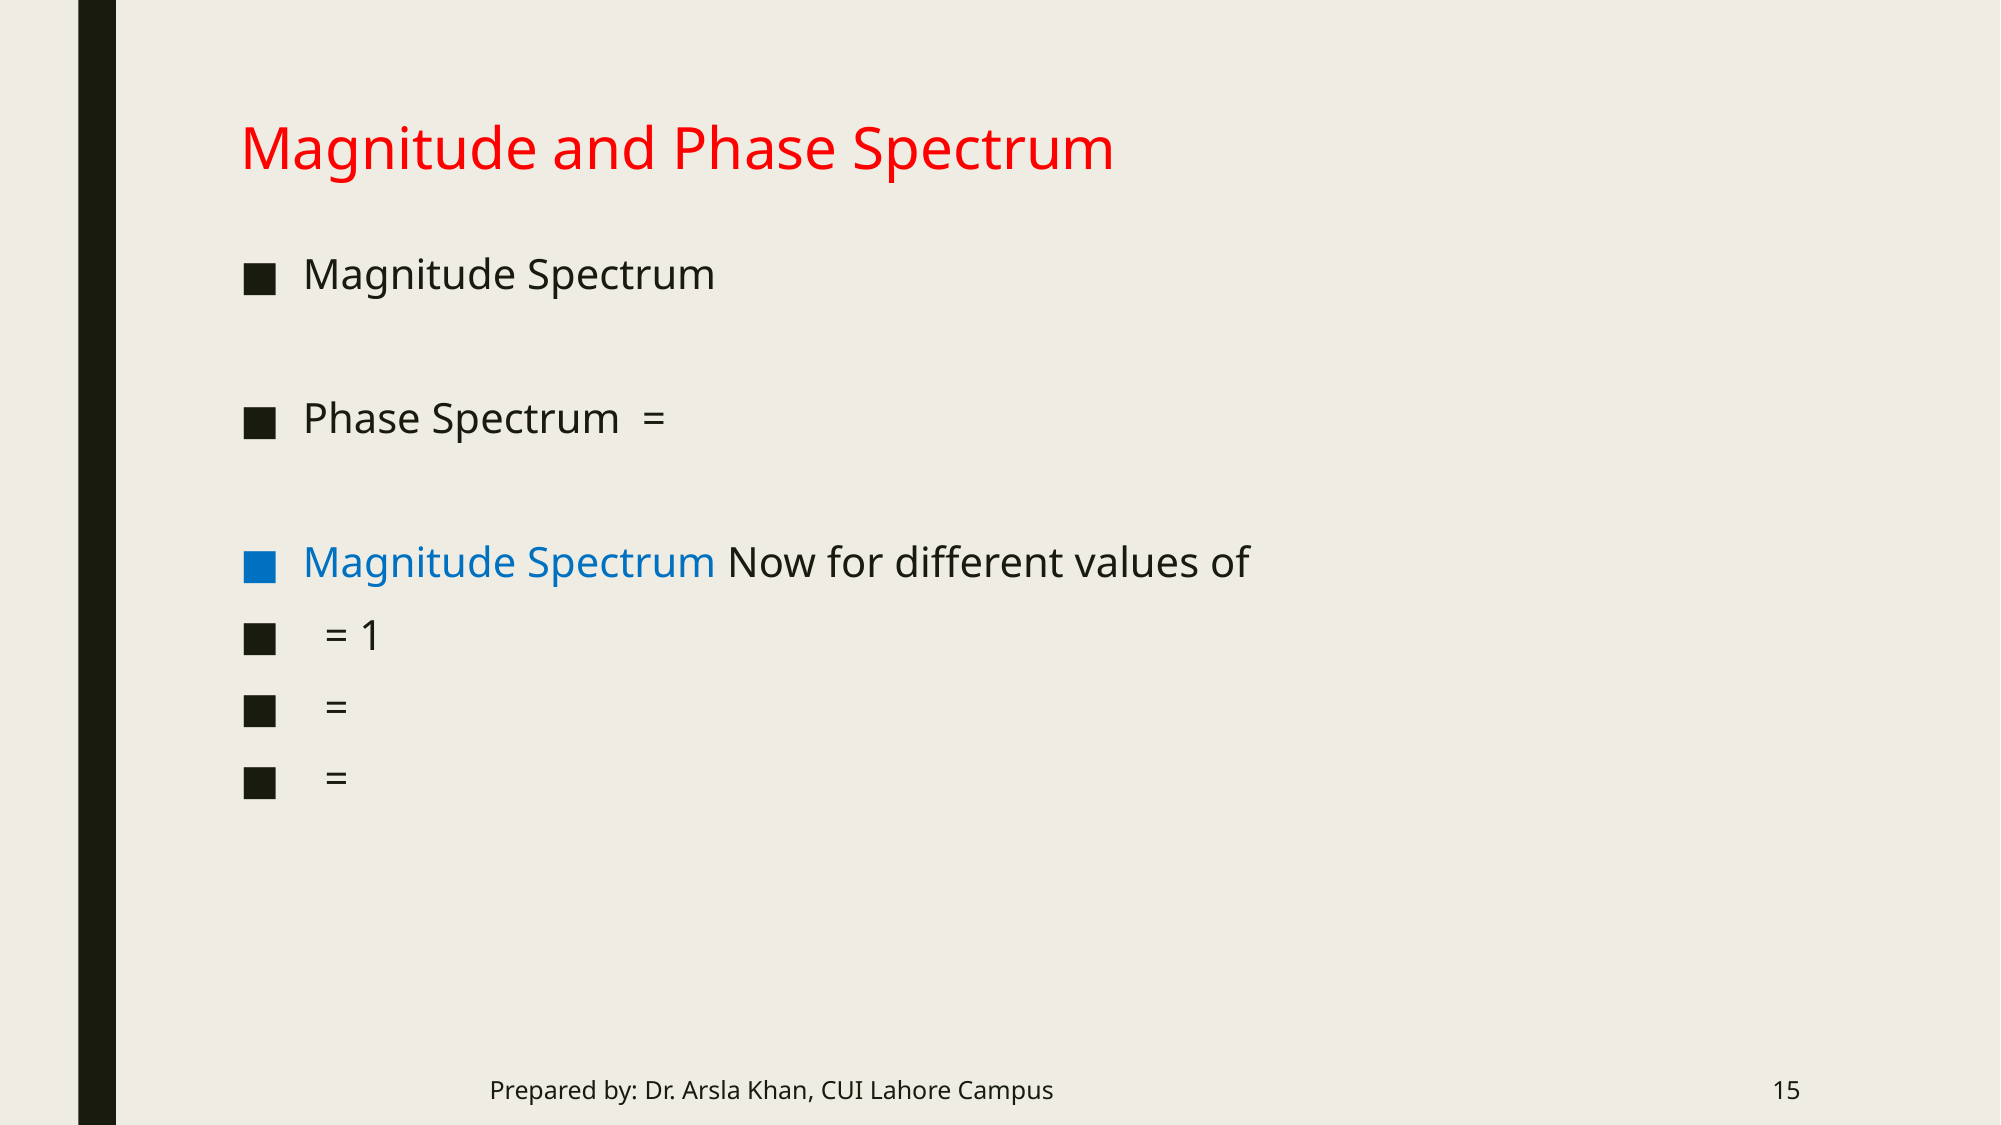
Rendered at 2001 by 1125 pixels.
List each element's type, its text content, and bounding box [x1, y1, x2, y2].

footer Prepared by: Dr. Arsla Khan, CUI Lahore Campus [474, 1058, 1505, 1125]
slide_number 15 [1553, 1058, 1816, 1125]
title Magnitude and Phase Spectrum [225, 112, 1800, 225]
